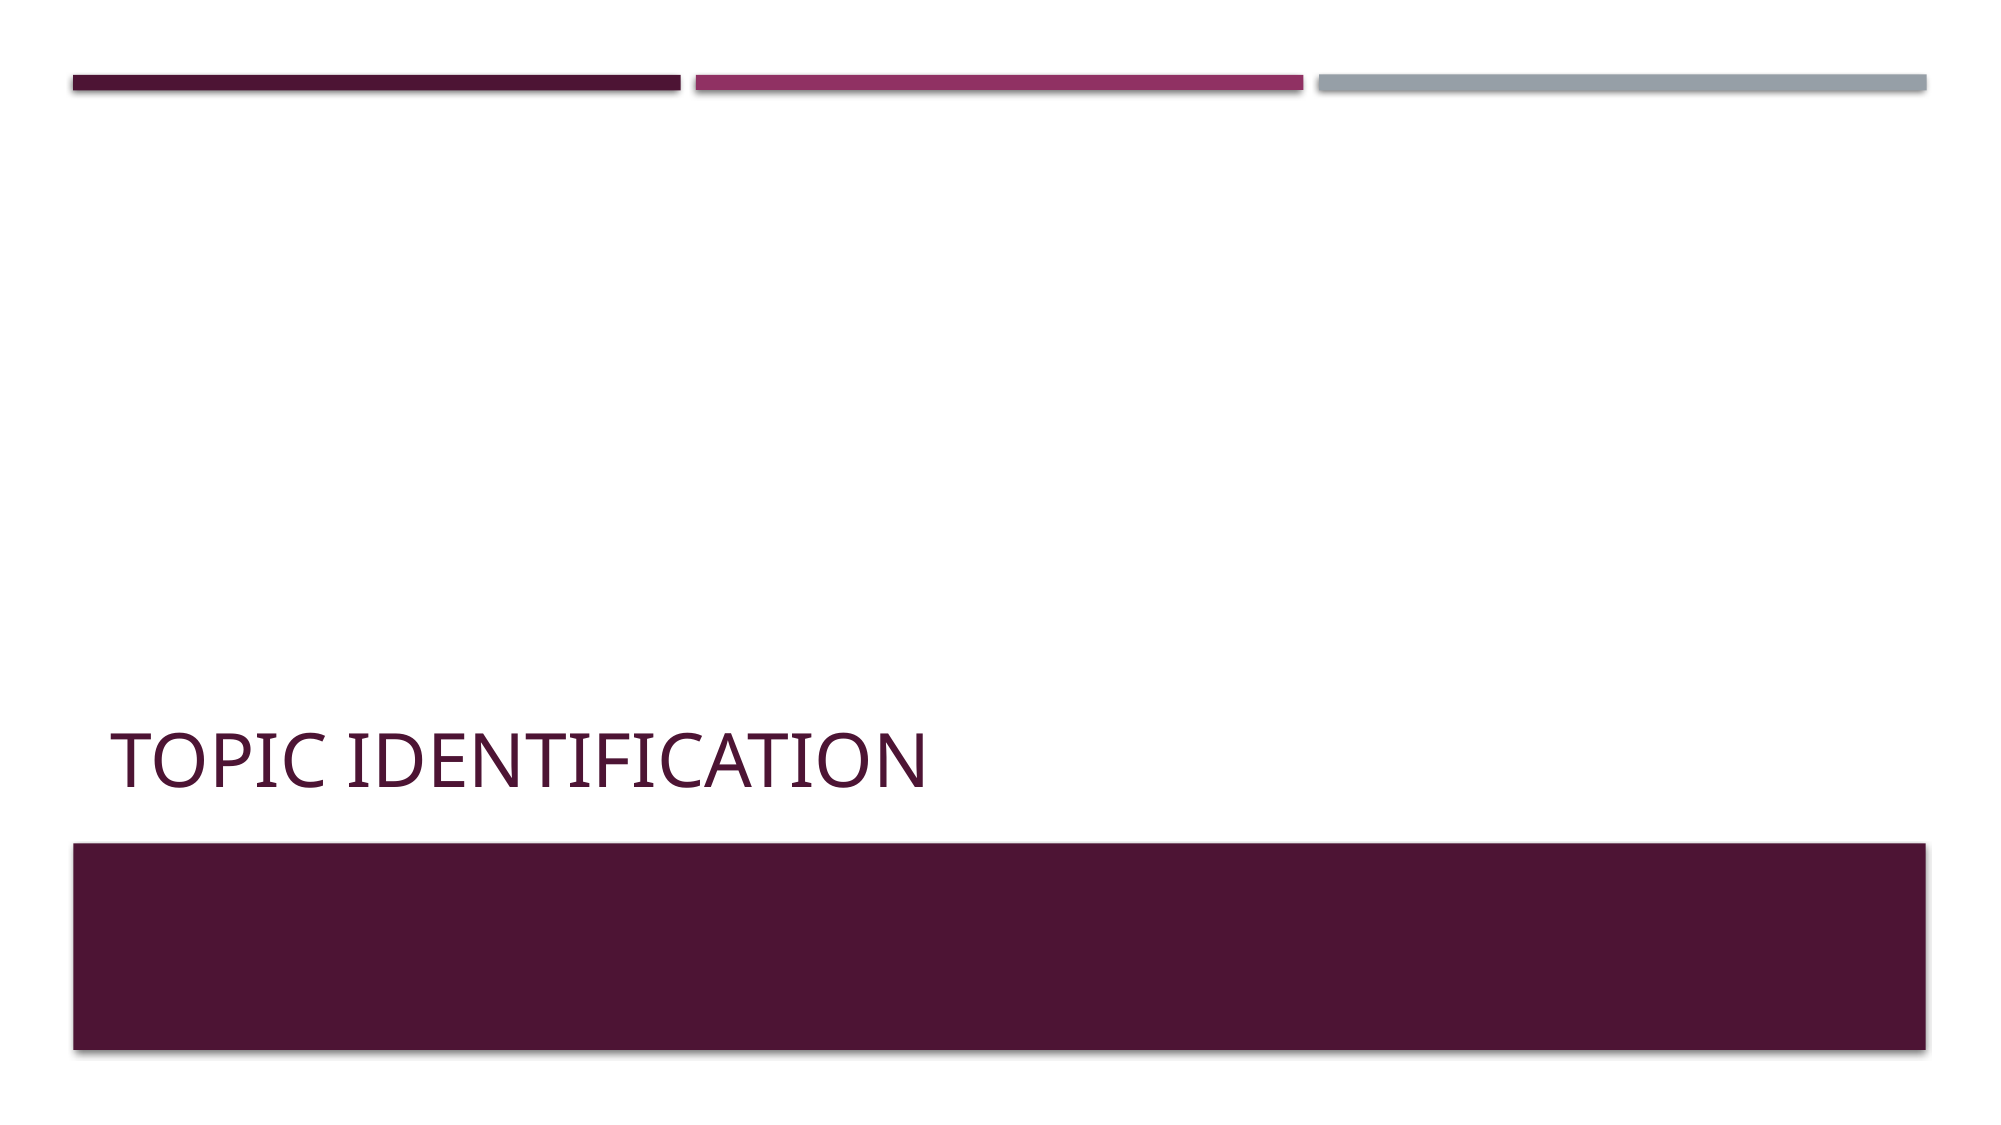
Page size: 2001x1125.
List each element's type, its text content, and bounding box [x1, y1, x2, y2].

title Topic identification [95, 564, 1905, 811]
